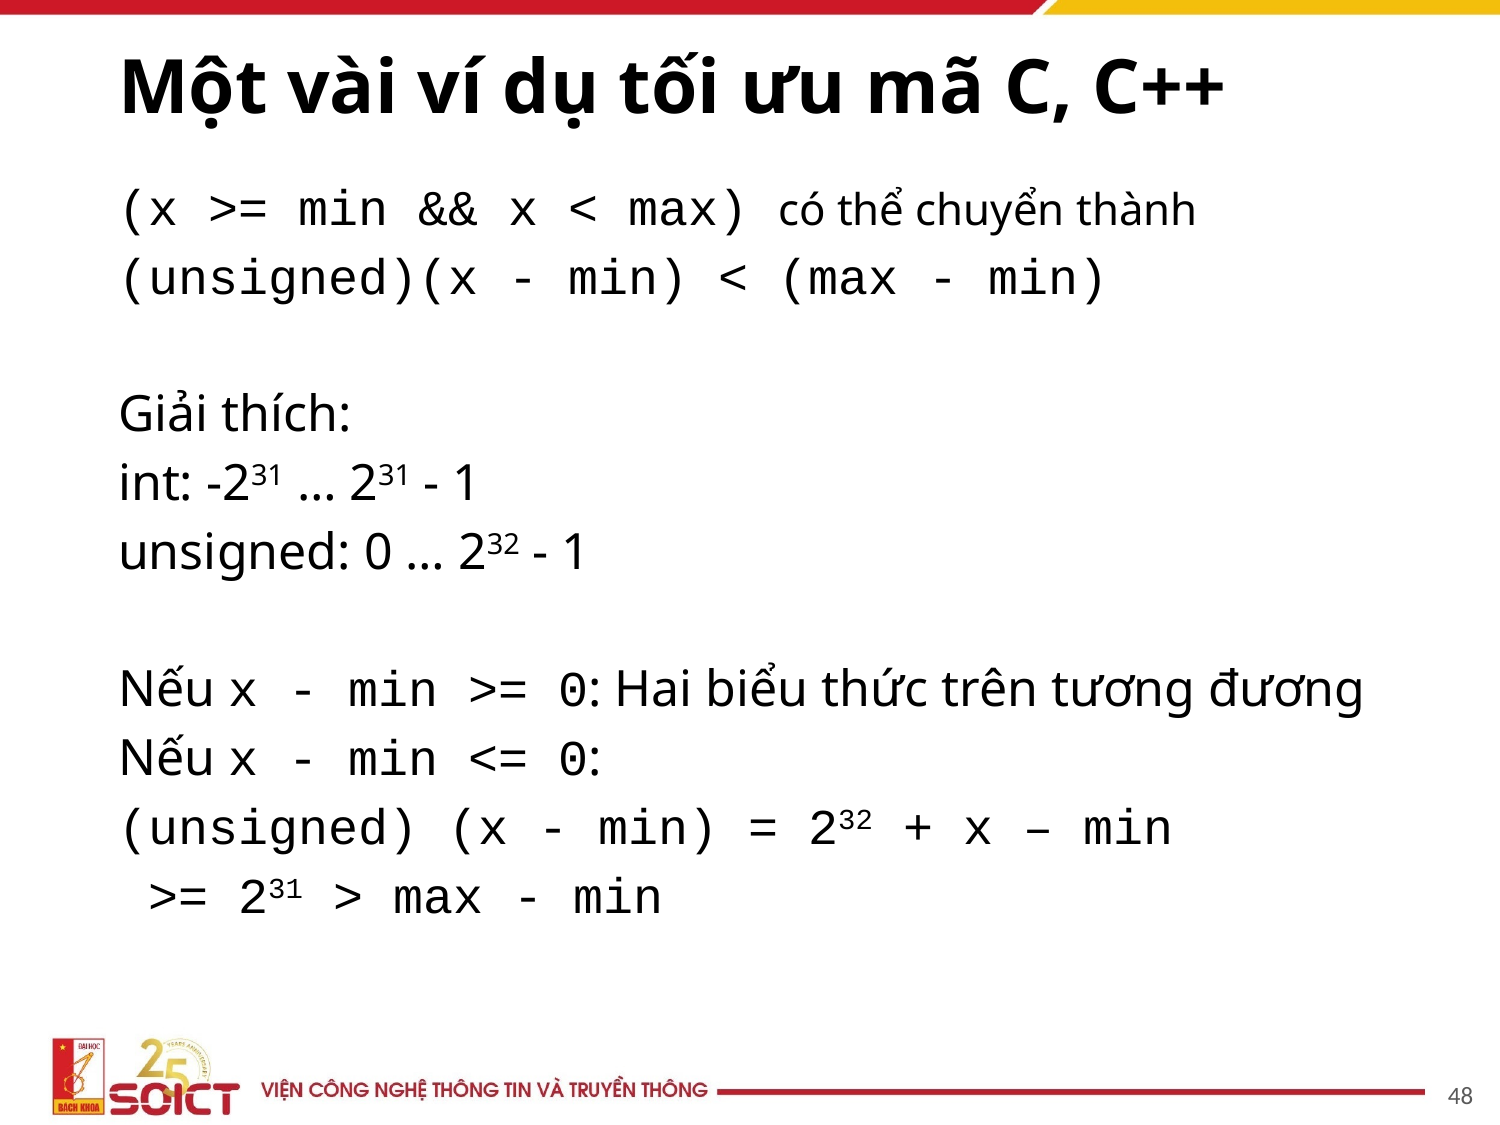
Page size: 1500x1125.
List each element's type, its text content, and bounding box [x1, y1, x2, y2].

slide_number 48 [1300, 1065, 1489, 1125]
title Một vài ví dụ tối ưu mã C, C++ [103, 24, 1397, 155]
picture [0, 0, 1500, 1125]
list (x >= min && x < max) có thể chuyển thành (unsigned)(x - min) < (max - min) Giải thích: int: -231 … 231 - 1 unsigned: 0 … 232 - 1 Nếu x - min >= 0: Hai biểu thức trên tương đương Nếu x - min <= 0: (unsigned) (x - min) = 232 + x – min >= 231 > max - min [103, 179, 1397, 997]
